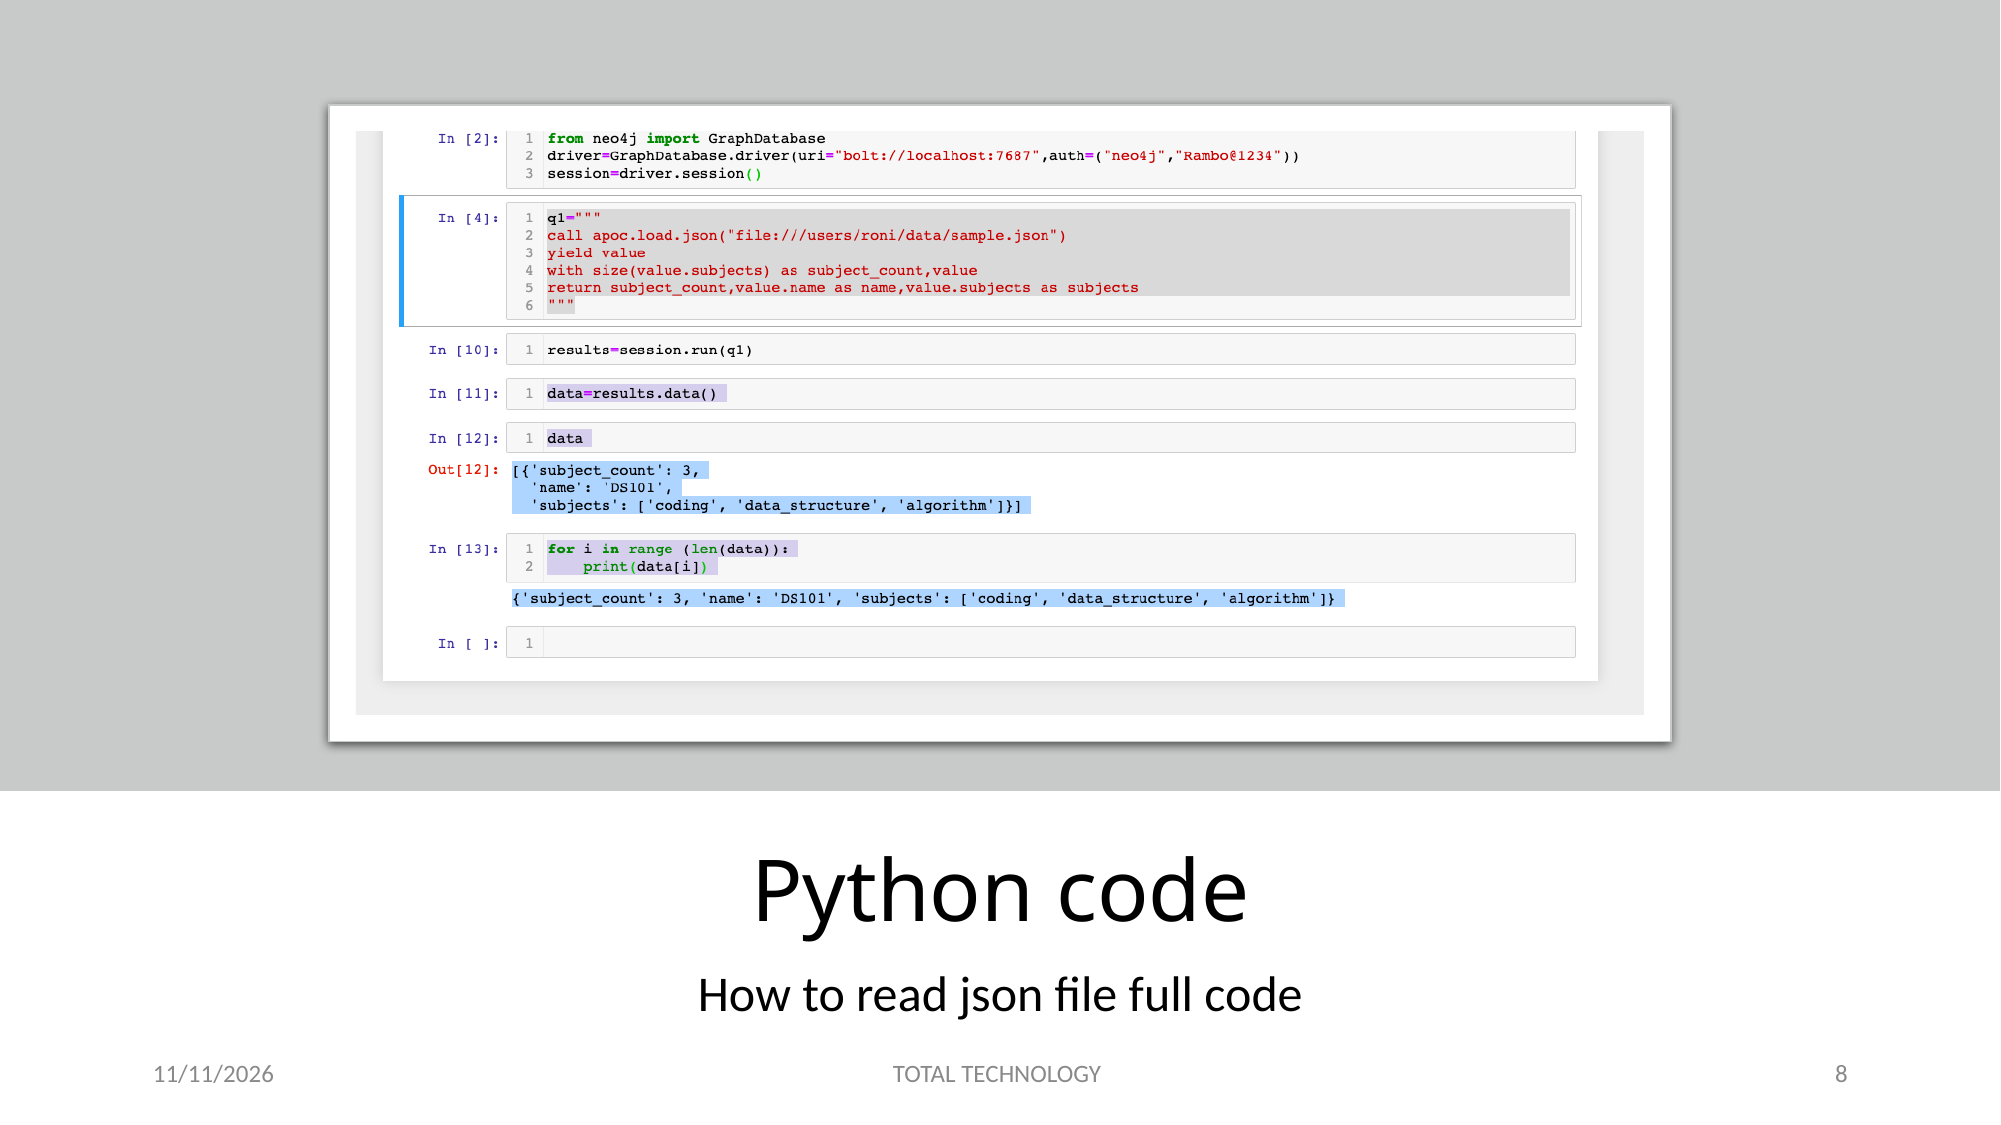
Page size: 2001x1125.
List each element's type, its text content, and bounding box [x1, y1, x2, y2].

text_box [0, 0, 2000, 792]
list How to read json file full code [105, 960, 1895, 1036]
slide_number 8 [1413, 1042, 1863, 1103]
title Python code [105, 838, 1895, 949]
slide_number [138, 1042, 588, 1103]
footer TOTAL TECHNOLOGY [662, 1042, 1338, 1103]
picture [355, 131, 1645, 716]
text_box [6, 6, 1994, 751]
